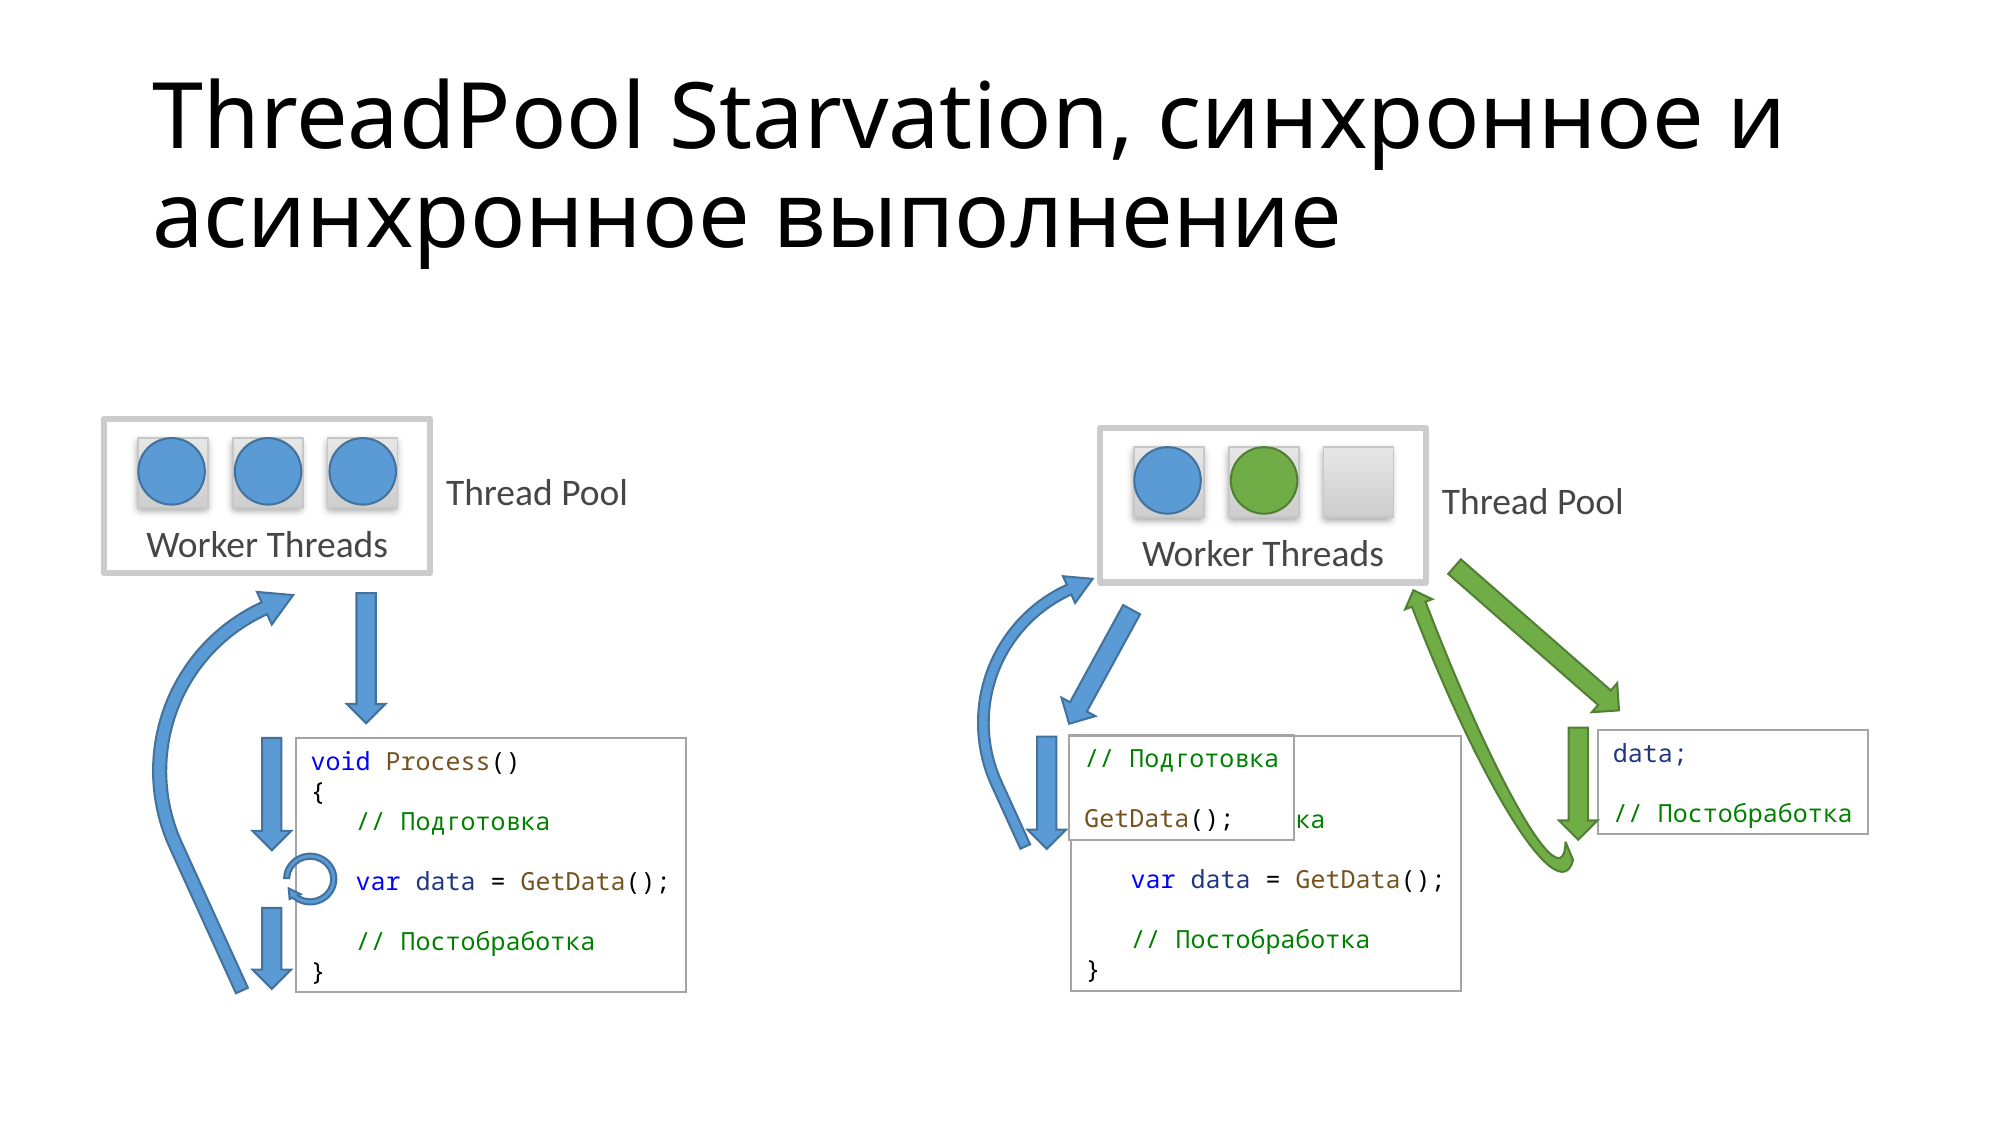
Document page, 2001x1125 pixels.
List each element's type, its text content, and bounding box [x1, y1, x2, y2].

text_box [1229, 446, 1299, 515]
text_box [1100, 427, 1426, 583]
text_box [250, 906, 294, 991]
text_box Thread Pool [1427, 469, 1639, 530]
text_box [1133, 446, 1202, 515]
text_box [152, 590, 295, 995]
title ThreadPool Starvation, синхронное и асинхронное выполнение [137, 59, 1863, 278]
text_box [1025, 735, 1068, 851]
text_box [282, 852, 338, 906]
text_box [137, 437, 206, 506]
text_box void Process() { // Подготовка var data = GetData(); // Постобработка } [295, 737, 687, 993]
text_box Thread Pool [431, 460, 643, 521]
text_box [250, 736, 294, 852]
text_box [233, 437, 303, 506]
text_box [1059, 603, 1142, 726]
text_box [1403, 588, 1575, 873]
text_box [1556, 726, 1600, 842]
text_box [104, 418, 430, 574]
text_box [344, 592, 388, 725]
text_box void Process() { // Подготовка var data = GetData(); // Постобработка } [1070, 735, 1462, 992]
text_box data; // Постобработка [1597, 729, 1869, 835]
text_box // Подготовка GetData(); [1068, 734, 1295, 841]
text_box [1446, 557, 1621, 714]
text_box [976, 575, 1095, 851]
